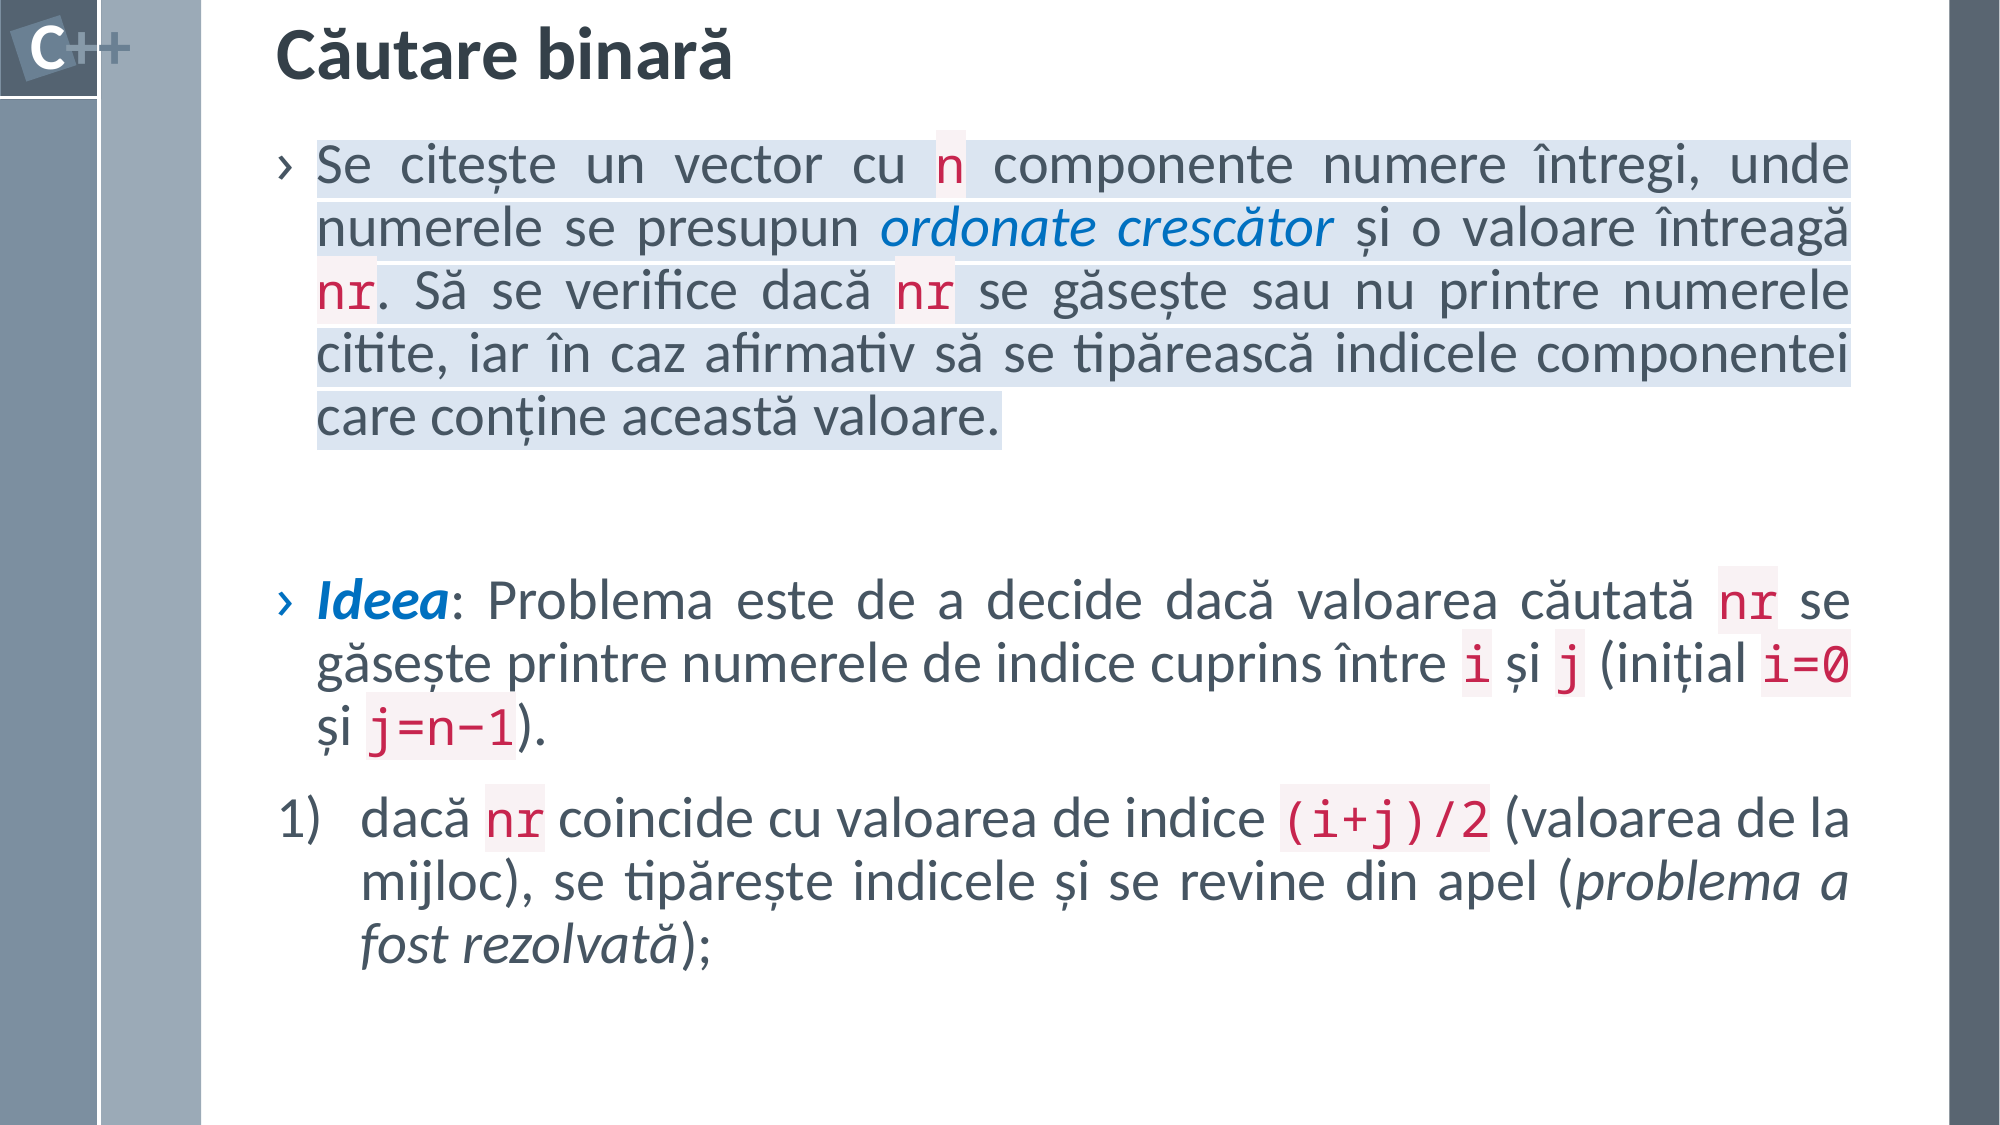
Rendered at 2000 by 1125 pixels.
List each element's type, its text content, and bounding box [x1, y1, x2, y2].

list Se citește un vector cu n componente numere întregi, unde numerele se presupun ordonate crescător și o valoare întreagă nr. Să se verifice dacă nr se găsește sau nu printre numerele citite, iar în caz afirmativ să se tipărească indicele componentei care conține această valoare. Ideea: Problema este de a decide dacă valoarea căutată nr se găsește printre numerele de indice cuprins între i și j (inițial i=0 și j=n−1). dacă nr coincide cu valoarea de indice (i+j)/2 (valoarea de la mijloc), se tipărește indicele și se revine din apel (problema a fost rezolvată); [261, 125, 1867, 1013]
title Căutare binară [261, 7, 1867, 104]
